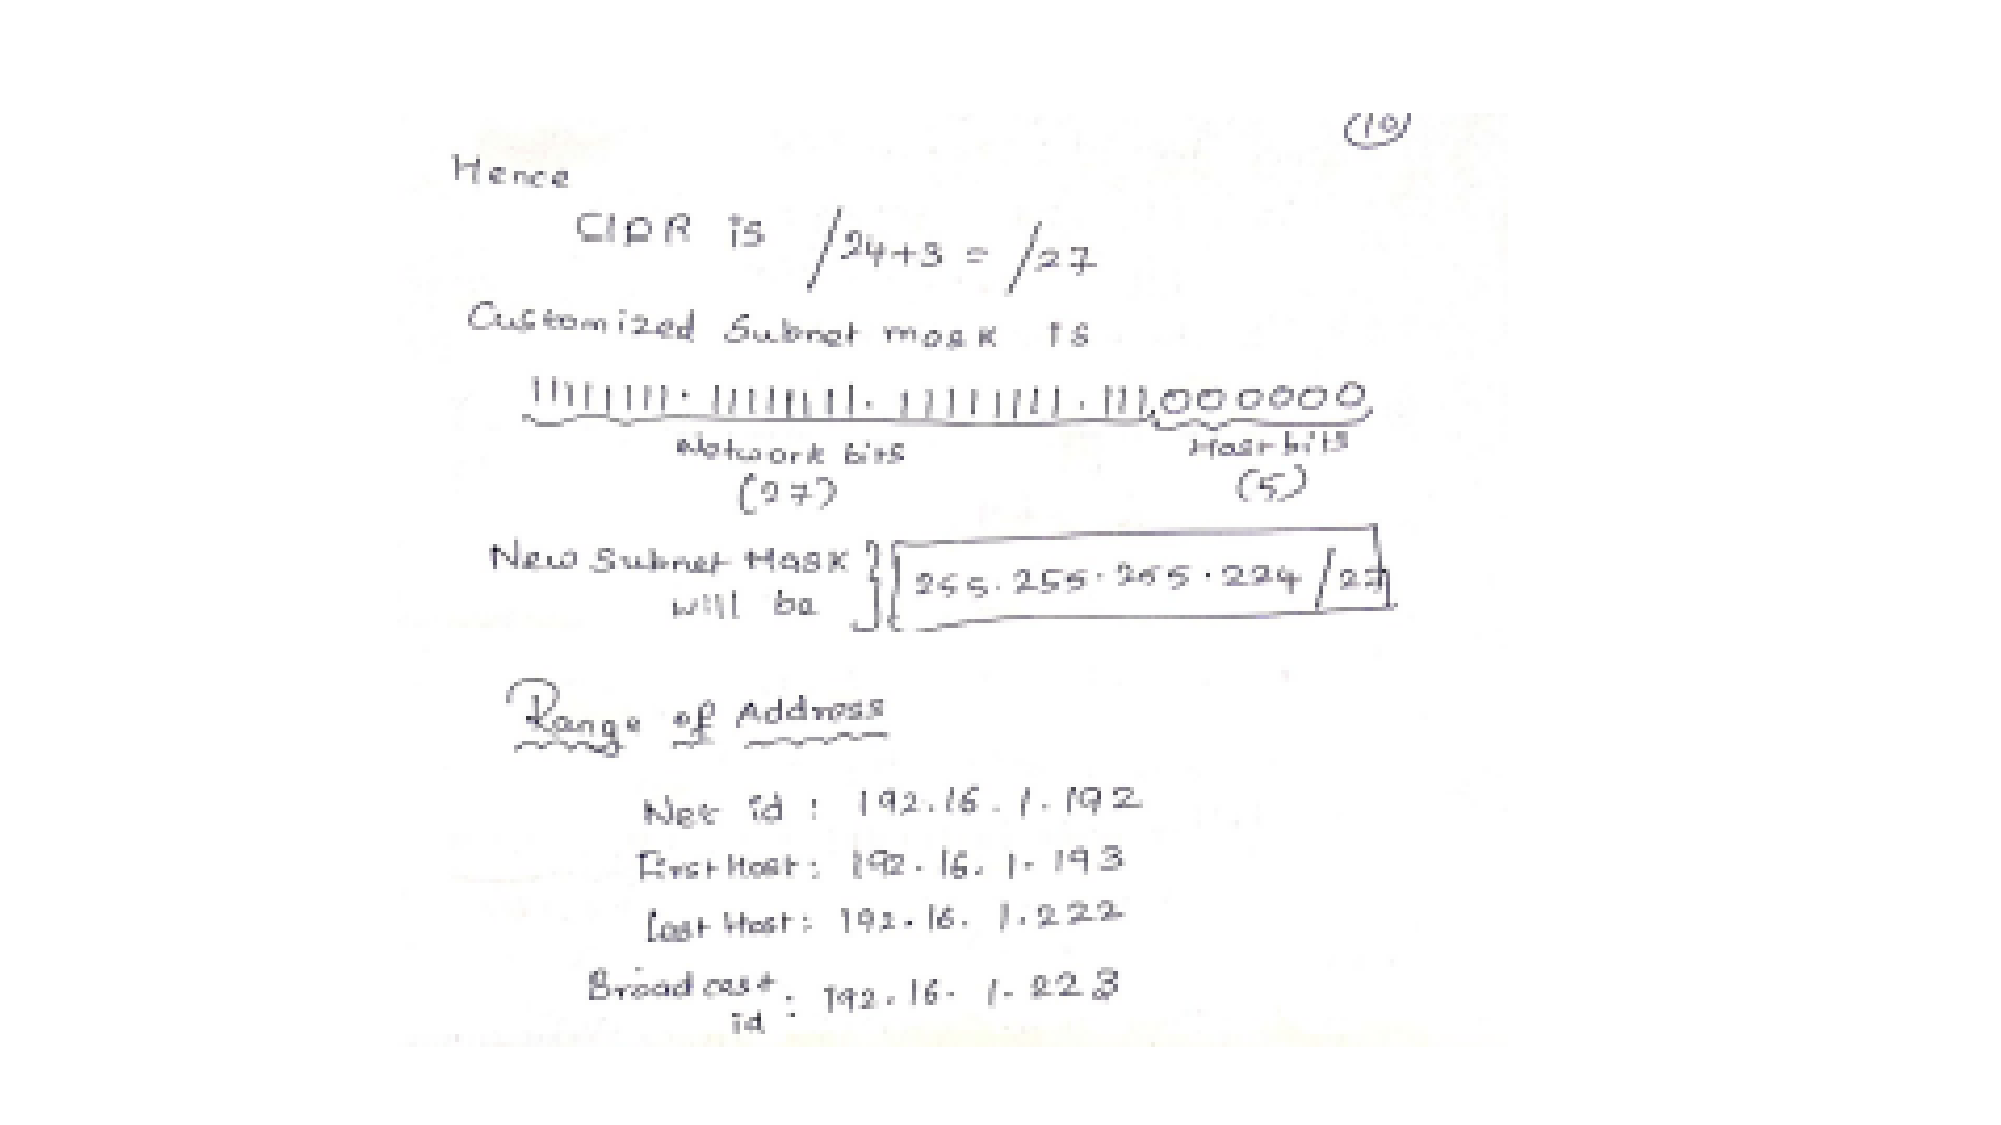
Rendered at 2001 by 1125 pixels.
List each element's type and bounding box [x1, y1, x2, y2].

list [397, 113, 1508, 1047]
